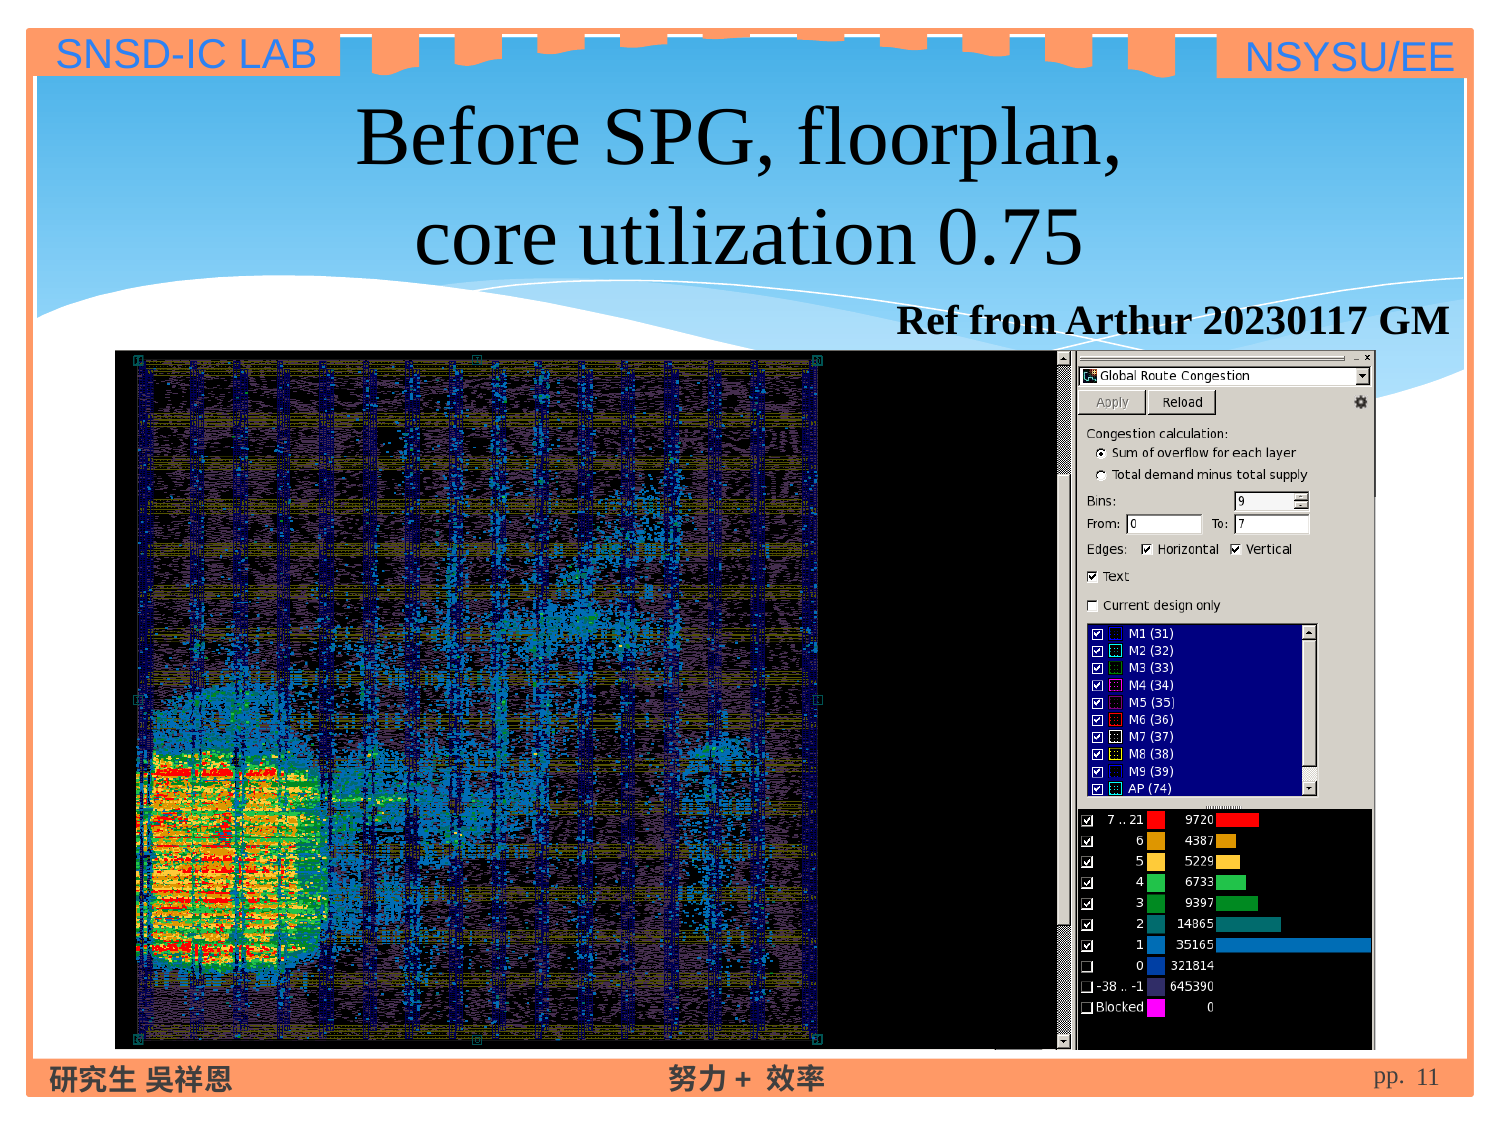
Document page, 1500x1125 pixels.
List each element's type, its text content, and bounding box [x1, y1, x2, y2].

slide_number 11 [1329, 1049, 1500, 1100]
picture [114, 350, 1377, 1051]
text_box Ref from Arthur 20230117 GM [875, 243, 1472, 393]
title Before SPG, floorplan, core utilization 0.75 [134, 78, 1366, 284]
